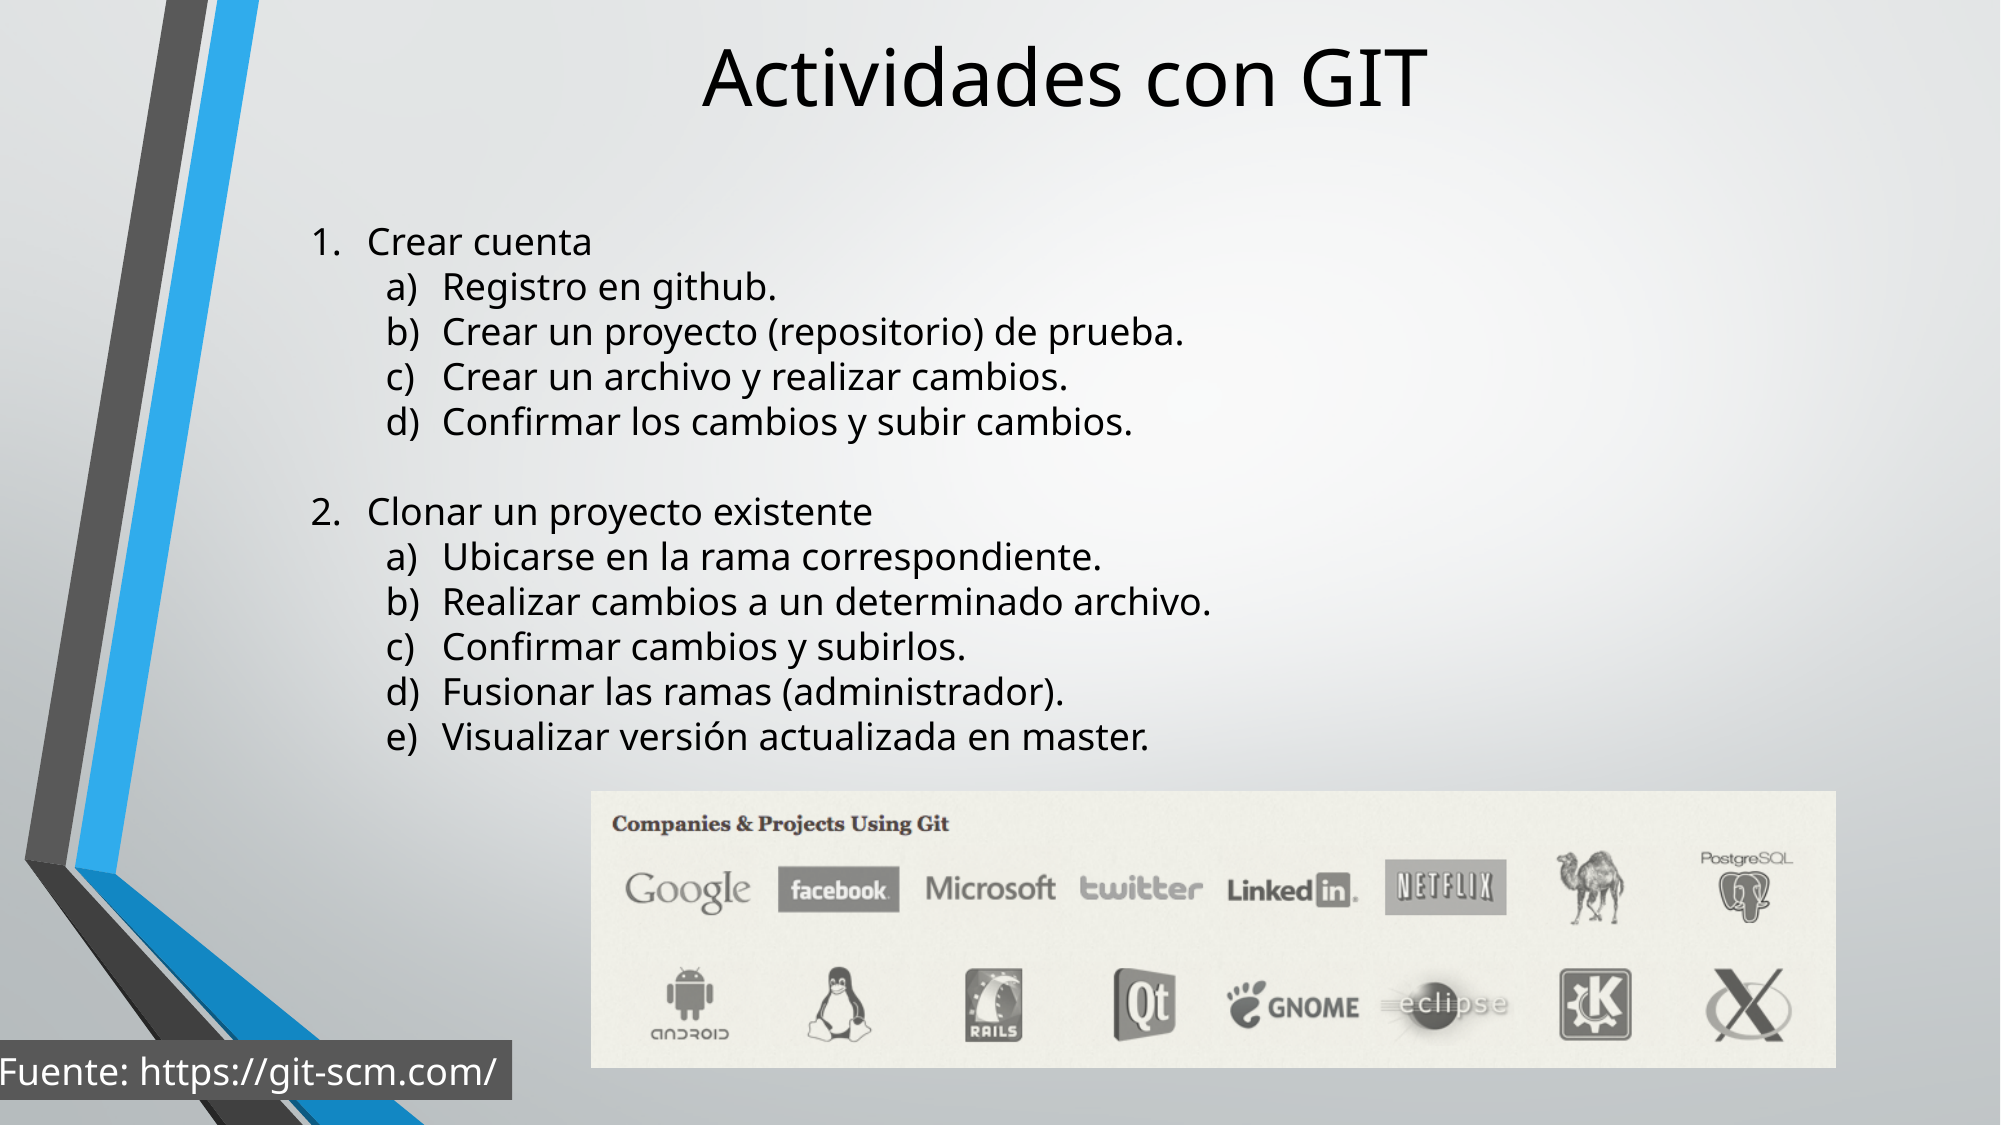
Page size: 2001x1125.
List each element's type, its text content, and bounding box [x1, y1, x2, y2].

title Actividades con GIT [243, 19, 1887, 130]
text_box Fuente: https://git-scm.com/ [0, 1040, 513, 1100]
text_box Crear cuenta Registro en github. Crear un proyecto (repositorio) de prueba. Crear un archivo y realizar cambios. Confirmar los cambios y subir cambios. Clonar un proyecto existente Ubicarse en la rama correspondiente. Realizar cambios a un determinado archivo. Confirmar cambios y subirlos. Fusionar las ramas (administrador). Visualizar versión actualizada en master. [295, 210, 1887, 766]
picture [591, 791, 1837, 1069]
